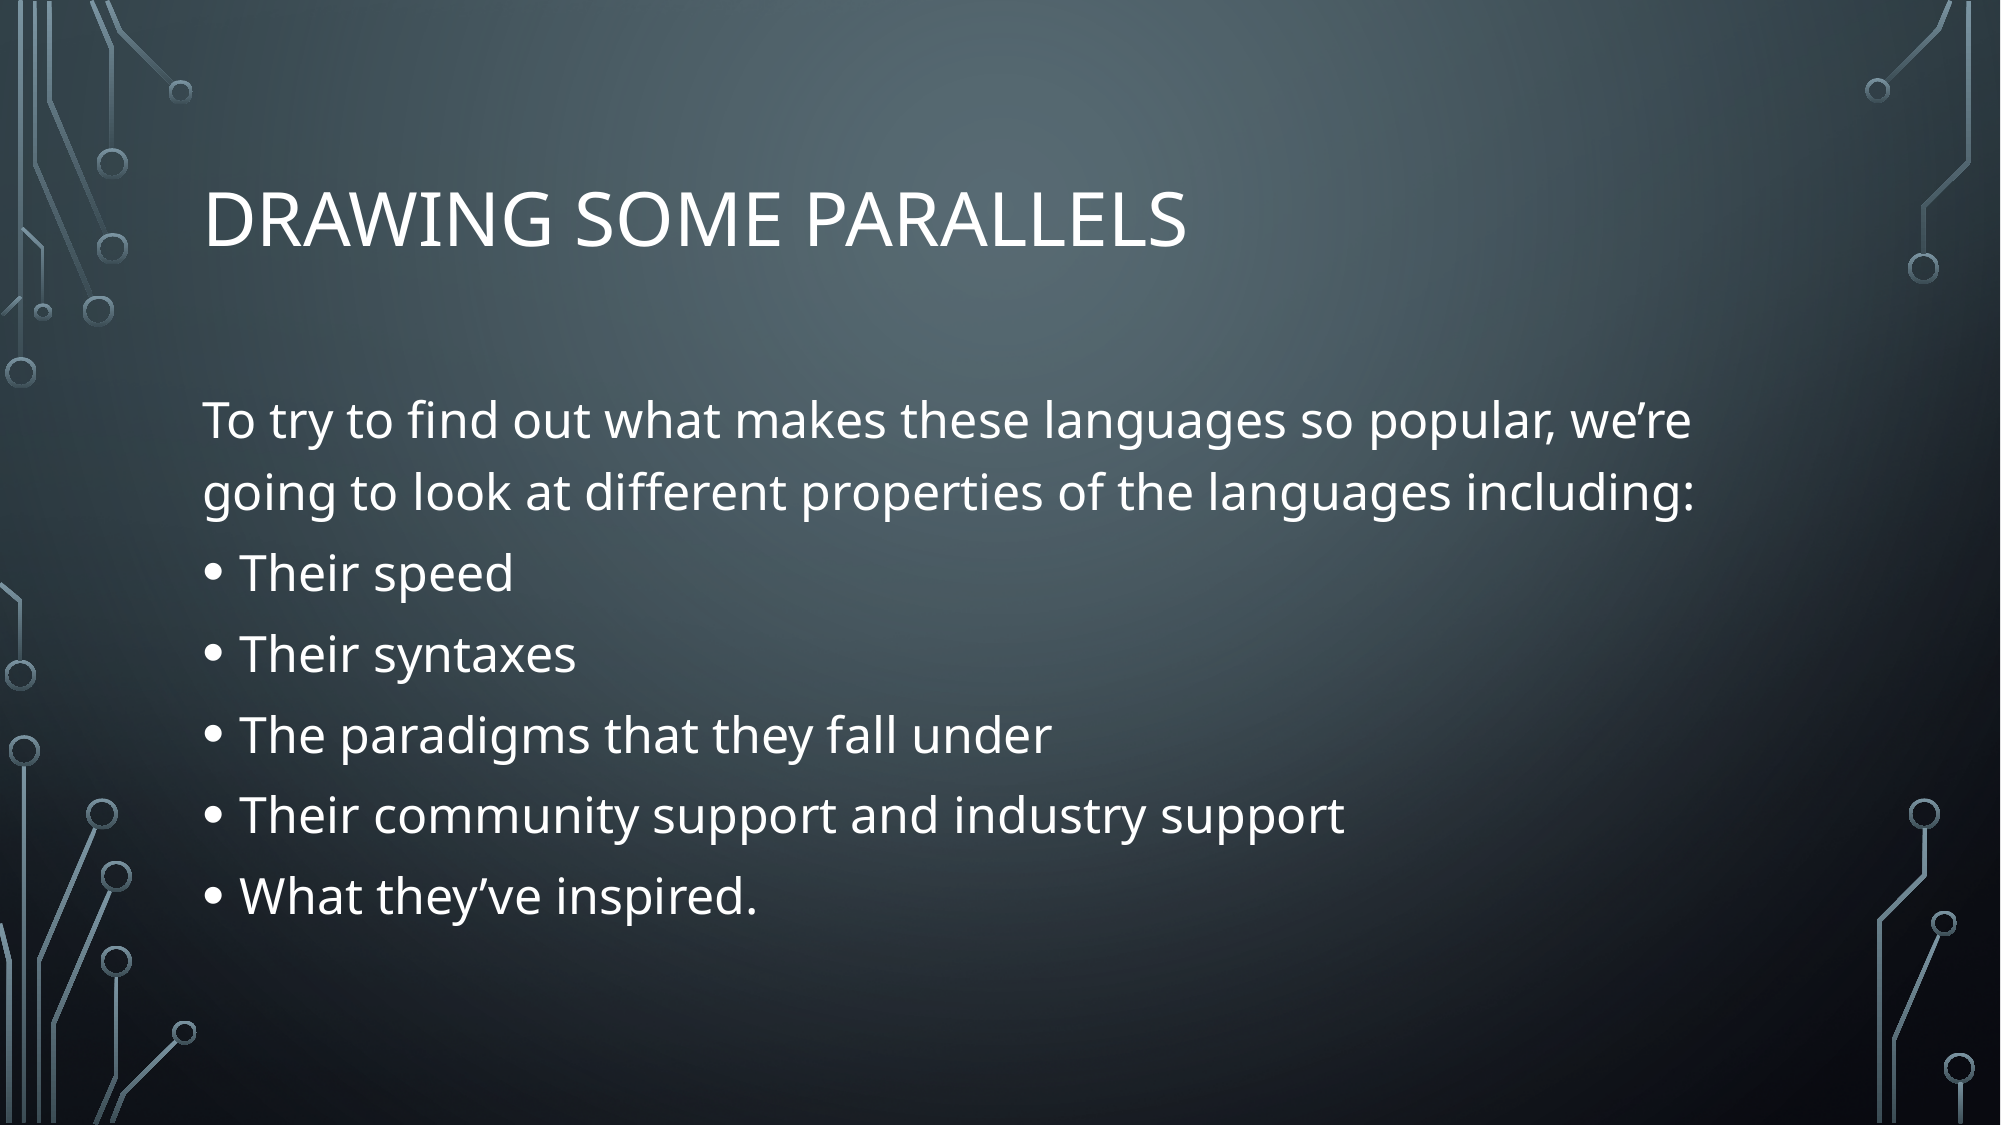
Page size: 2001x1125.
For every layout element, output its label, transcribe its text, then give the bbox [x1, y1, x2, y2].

title Drawing Some Parallels [187, 101, 1813, 344]
list To try to find out what makes these languages so popular, we’re going to look at different properties of the languages including: Their speed Their syntaxes The paradigms that they fall under Their community support and industry support What they’ve inspired. [187, 369, 1813, 996]
